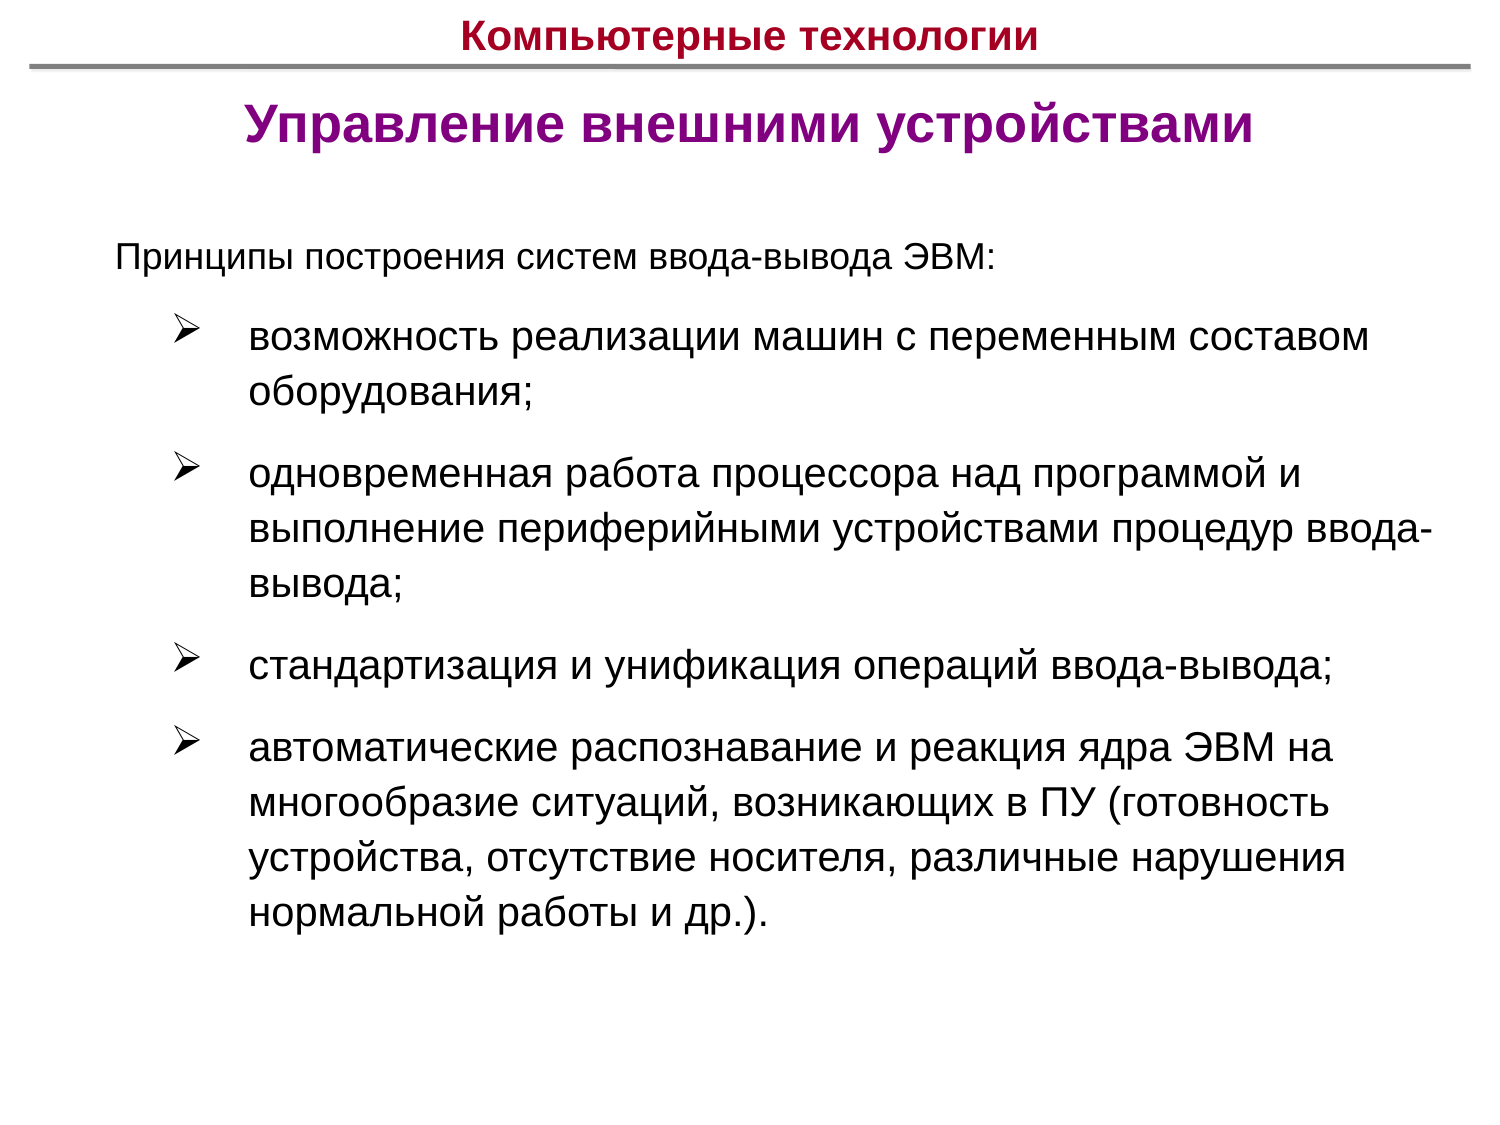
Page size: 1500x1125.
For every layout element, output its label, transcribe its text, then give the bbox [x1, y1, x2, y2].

text_box Управление внешними устройствами [0, 90, 1500, 153]
title Компьютерные технологии [29, 0, 1471, 67]
text_box Принципы построения систем ввода-вывода ЭВМ: возможность реализации машин с переменным составом оборудования; одновременная работа процессора над программой и выполнение периферийными устройствами процедур ввода-вывода; стандартизация и унификация операций ввода-вывода; автоматические распознавание и реакция ядра ЭВМ на многообразие ситуаций, возникающих в ПУ (готовность устройства, отсутствие носителя, различные нарушения нормальной работы и др.). [100, 219, 1471, 1026]
